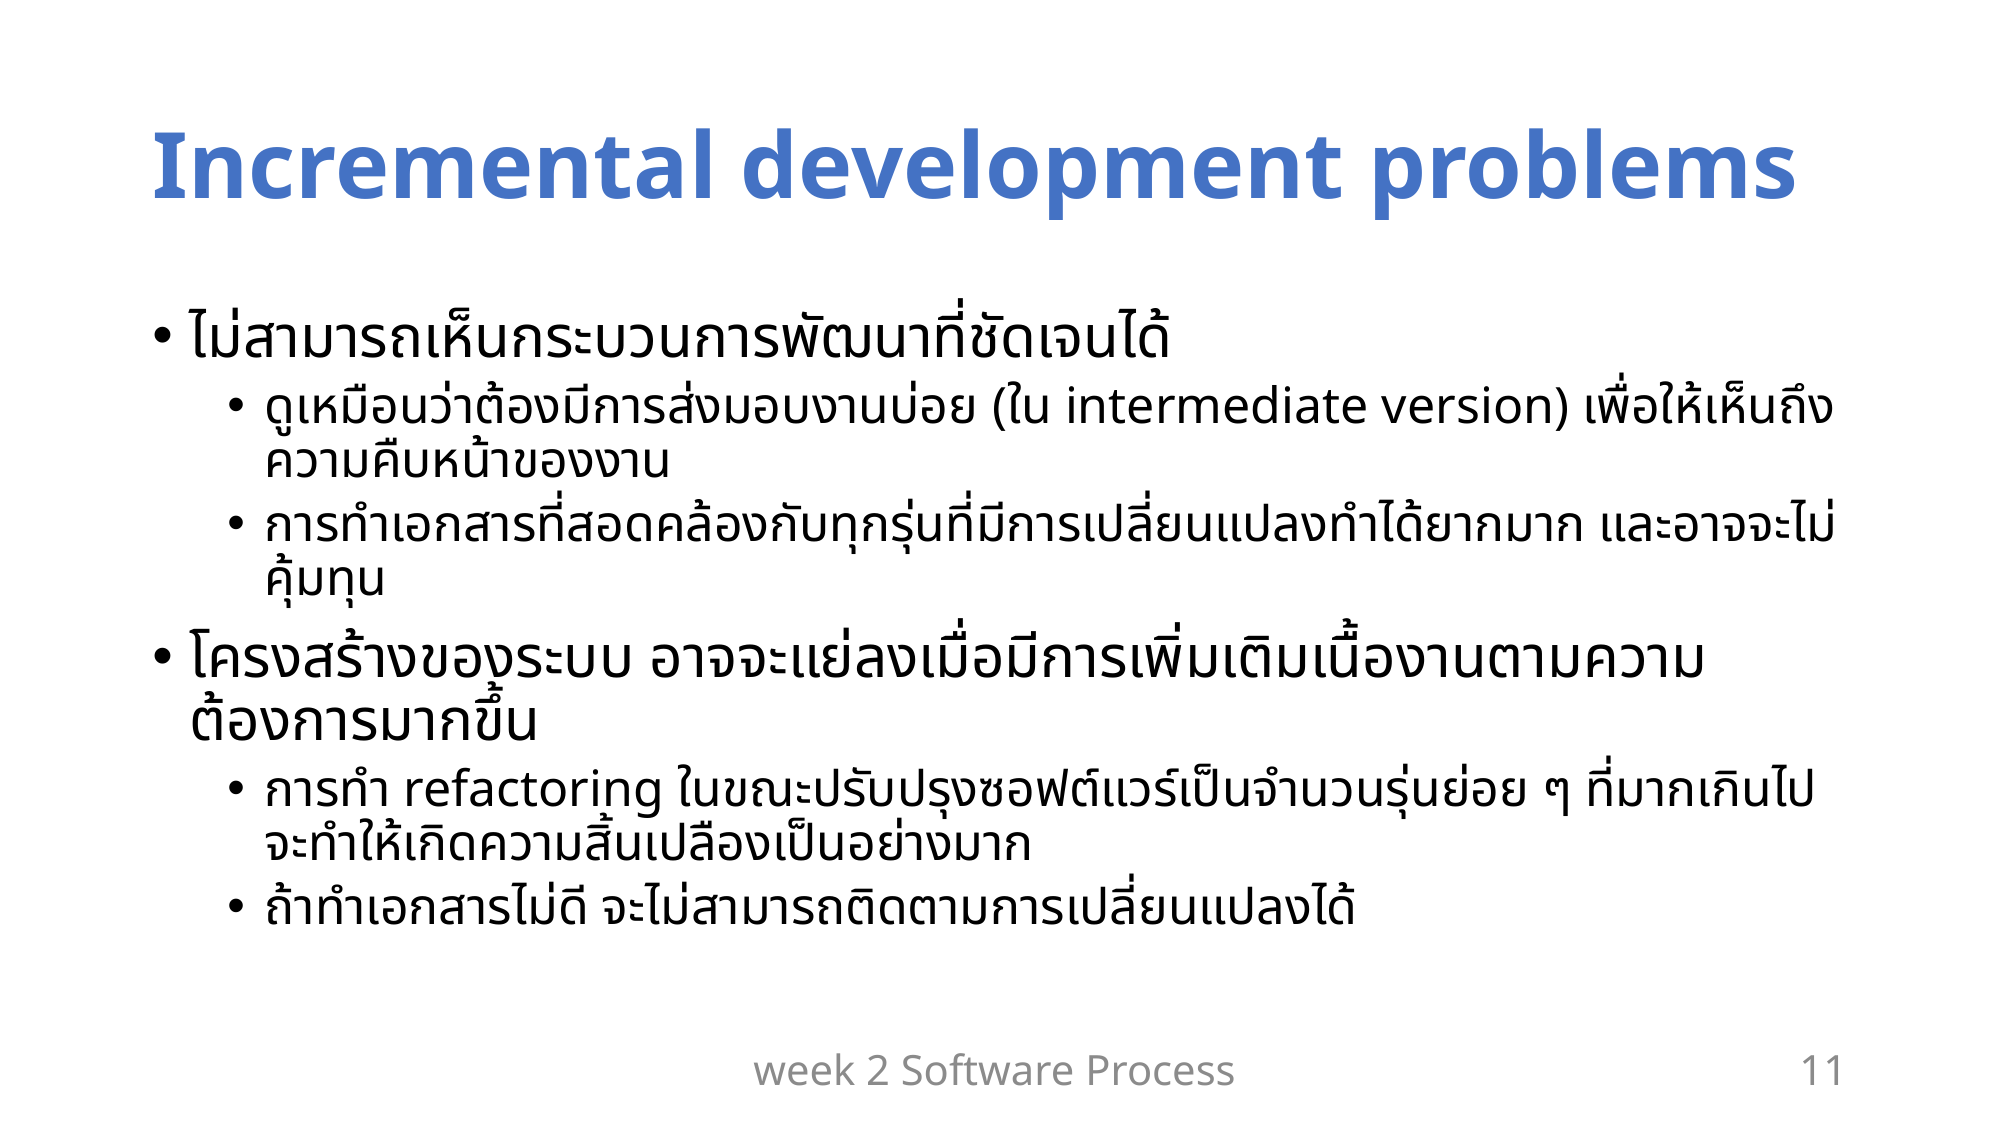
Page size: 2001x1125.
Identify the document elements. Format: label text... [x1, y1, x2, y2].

footer week 2 Software Process [662, 1042, 1338, 1103]
list ไม่สามารถเห็นกระบวนการพัฒนาที่ชัดเจนได้ ดูเหมือนว่าต้องมีการส่งมอบงานบ่อย (ใน intermediate version) เพื่อให้เห็นถึงความคืบหน้าของงาน การทำเอกสารที่สอดคล้องกับทุกรุ่นที่มีการเปลี่ยนแปลงทำได้ยากมาก และอาจจะไม่คุ้มทุน โครงสร้างของระบบ อาจจะแย่ลงเมื่อมีการเพิ่มเติมเนื้องานตามความต้องการมากขึ้น การทำ refactoring ในขณะปรับปรุงซอฟต์แวร์เป็นจำนวนรุ่นย่อย ๆ ที่มากเกินไป จะทำให้เกิดความสิ้นเปลืองเป็นอย่างมาก ถ้าทำเอกสารไม่ดี จะไม่สามารถติดตามการเปลี่ยนแปลงได้ [137, 299, 1863, 1014]
slide_number 11 [1412, 1042, 1863, 1103]
title Incremental development problems [137, 59, 1863, 278]
